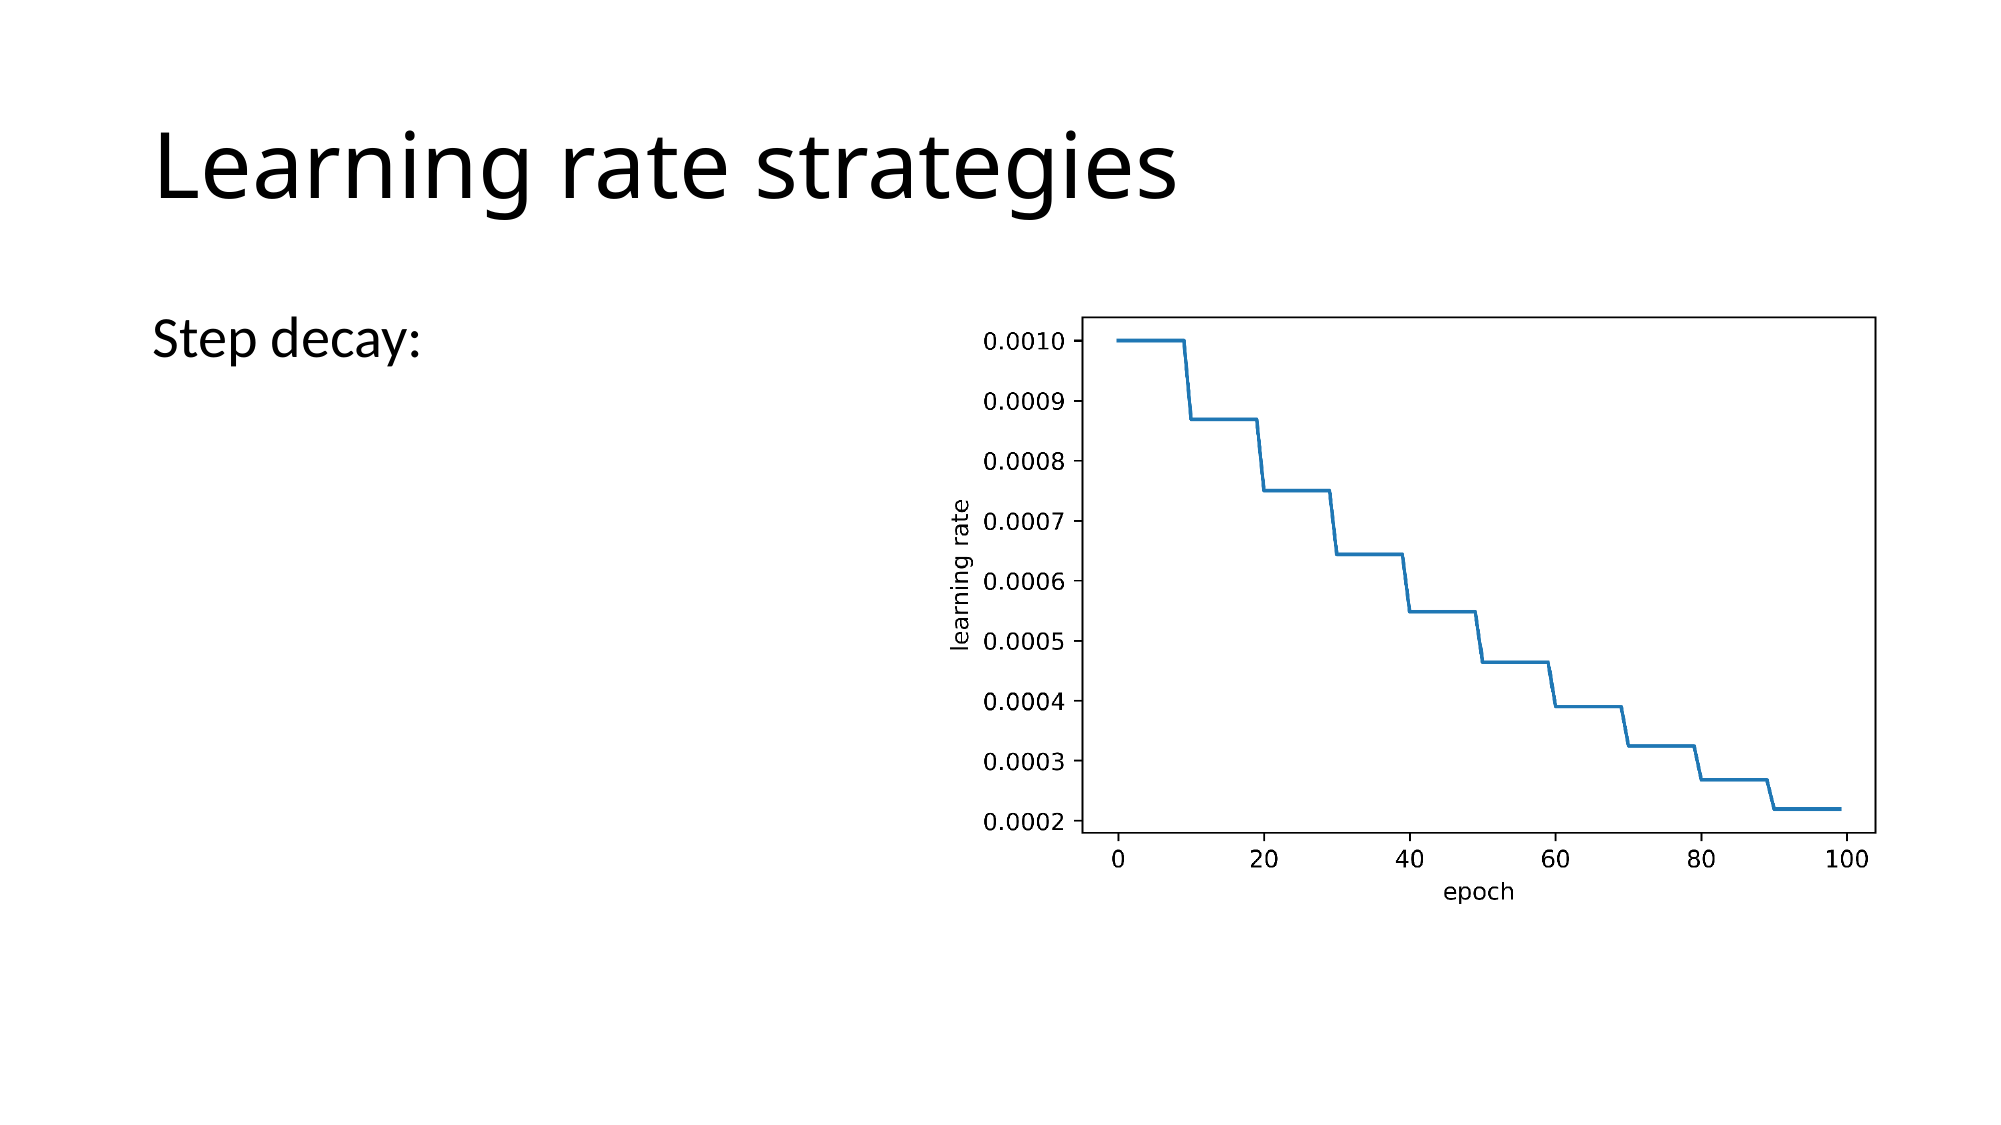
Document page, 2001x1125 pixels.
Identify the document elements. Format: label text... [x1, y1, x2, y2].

picture [933, 299, 1893, 921]
title Learning rate strategies [137, 59, 1863, 278]
